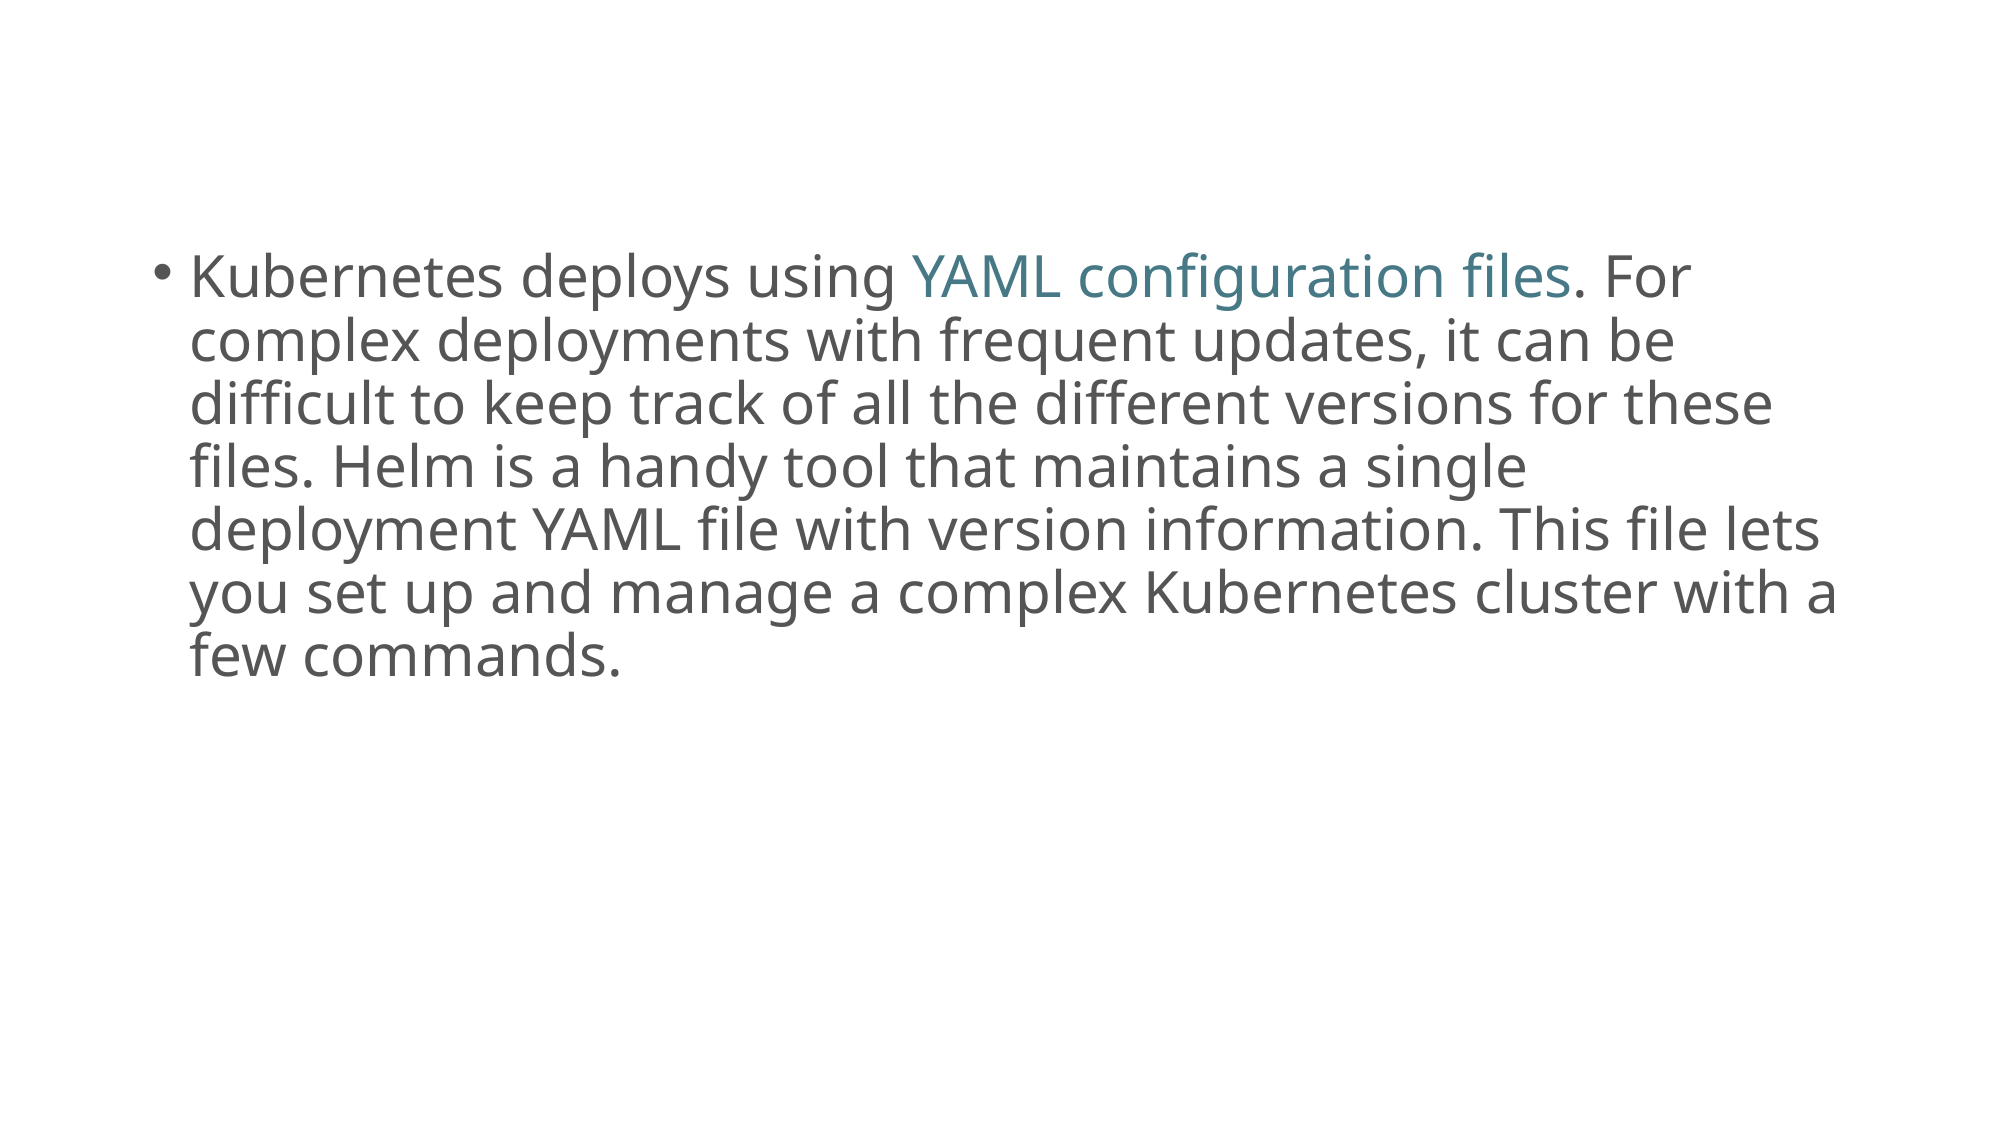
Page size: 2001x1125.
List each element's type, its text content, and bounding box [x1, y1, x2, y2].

list Kubernetes deploys using YAML configuration files. For complex deployments with frequent updates, it can be difficult to keep track of all the different versions for these files. Helm is a handy tool that maintains a single deployment YAML file with version information. This file lets you set up and manage a complex Kubernetes cluster with a few commands. [137, 232, 1863, 947]
